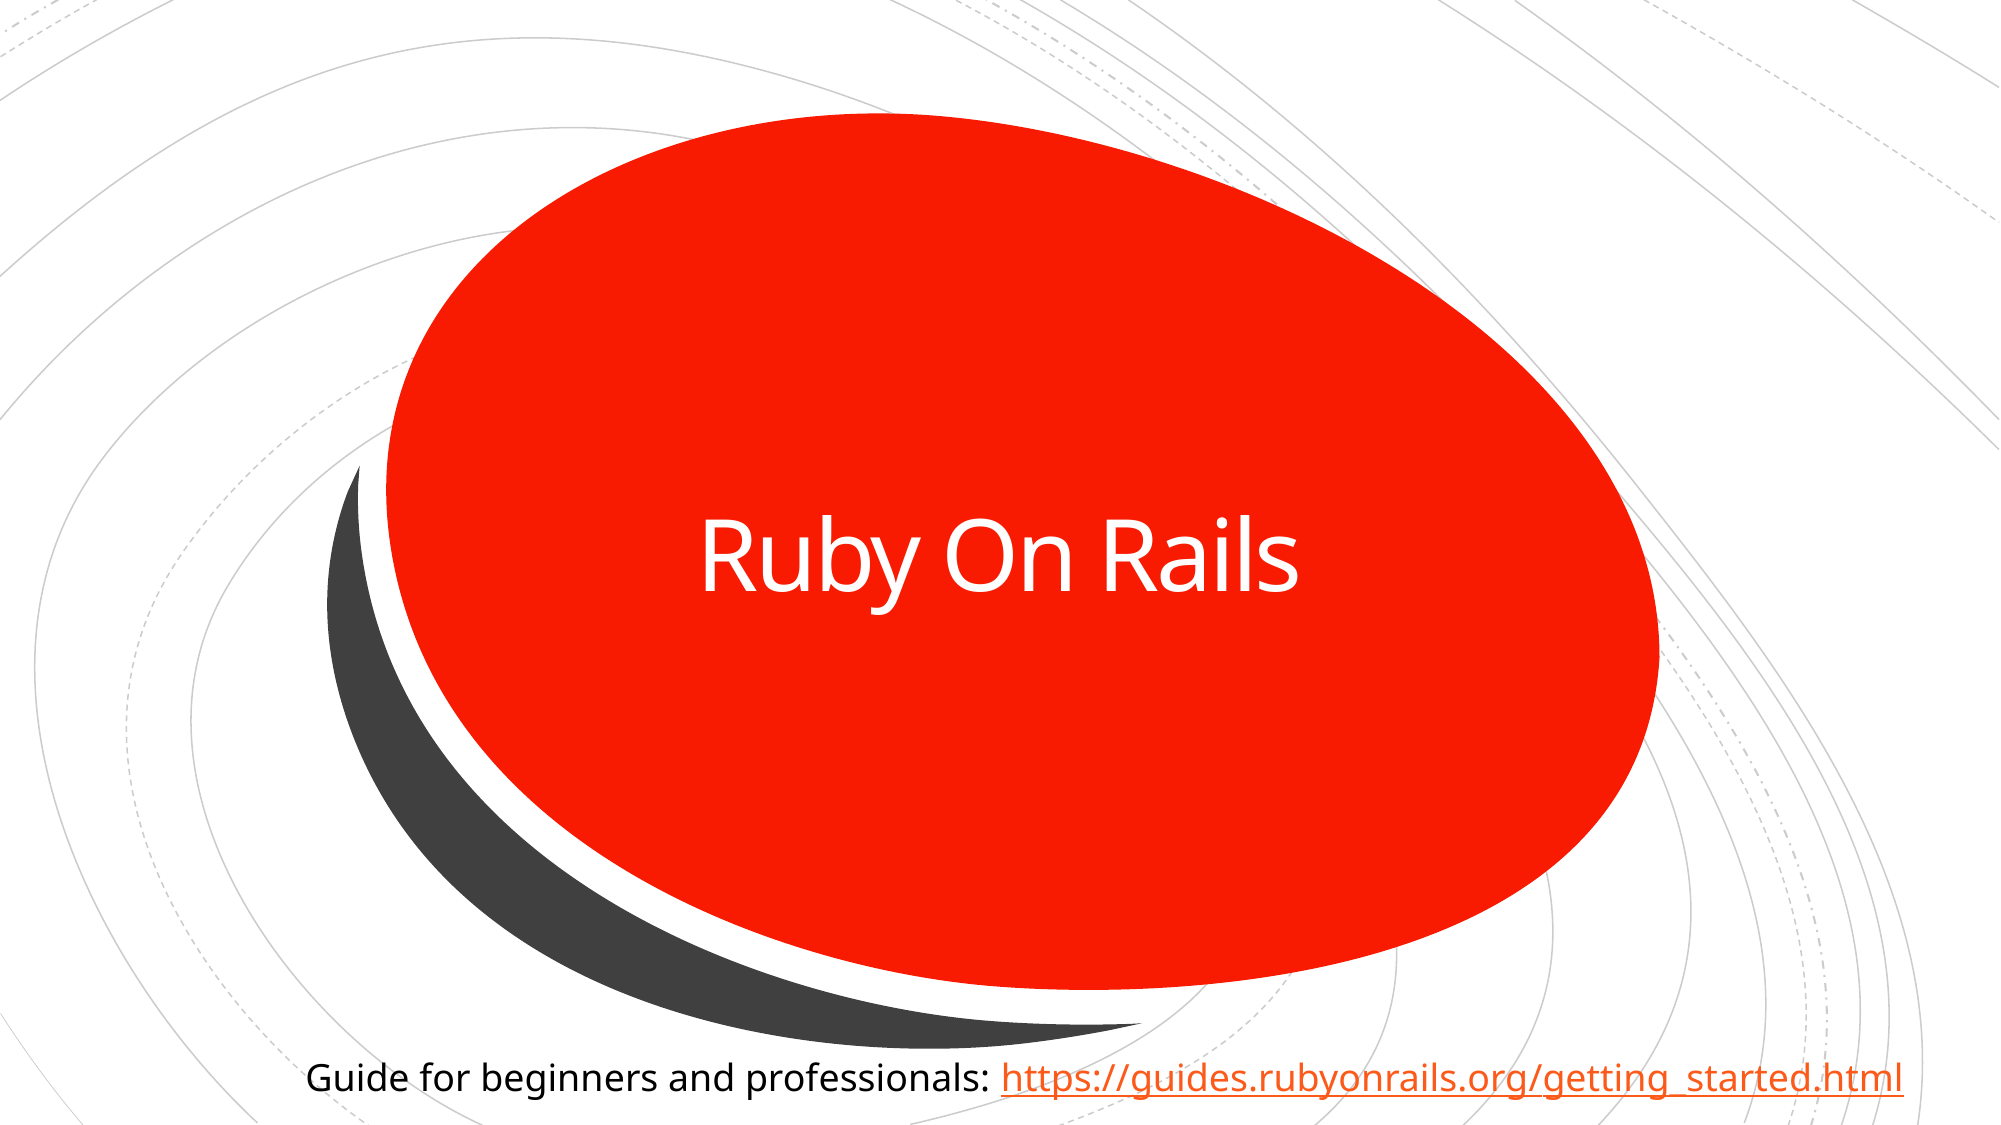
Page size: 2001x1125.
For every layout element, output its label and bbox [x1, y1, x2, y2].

text_box [0, 0, 2000, 1125]
